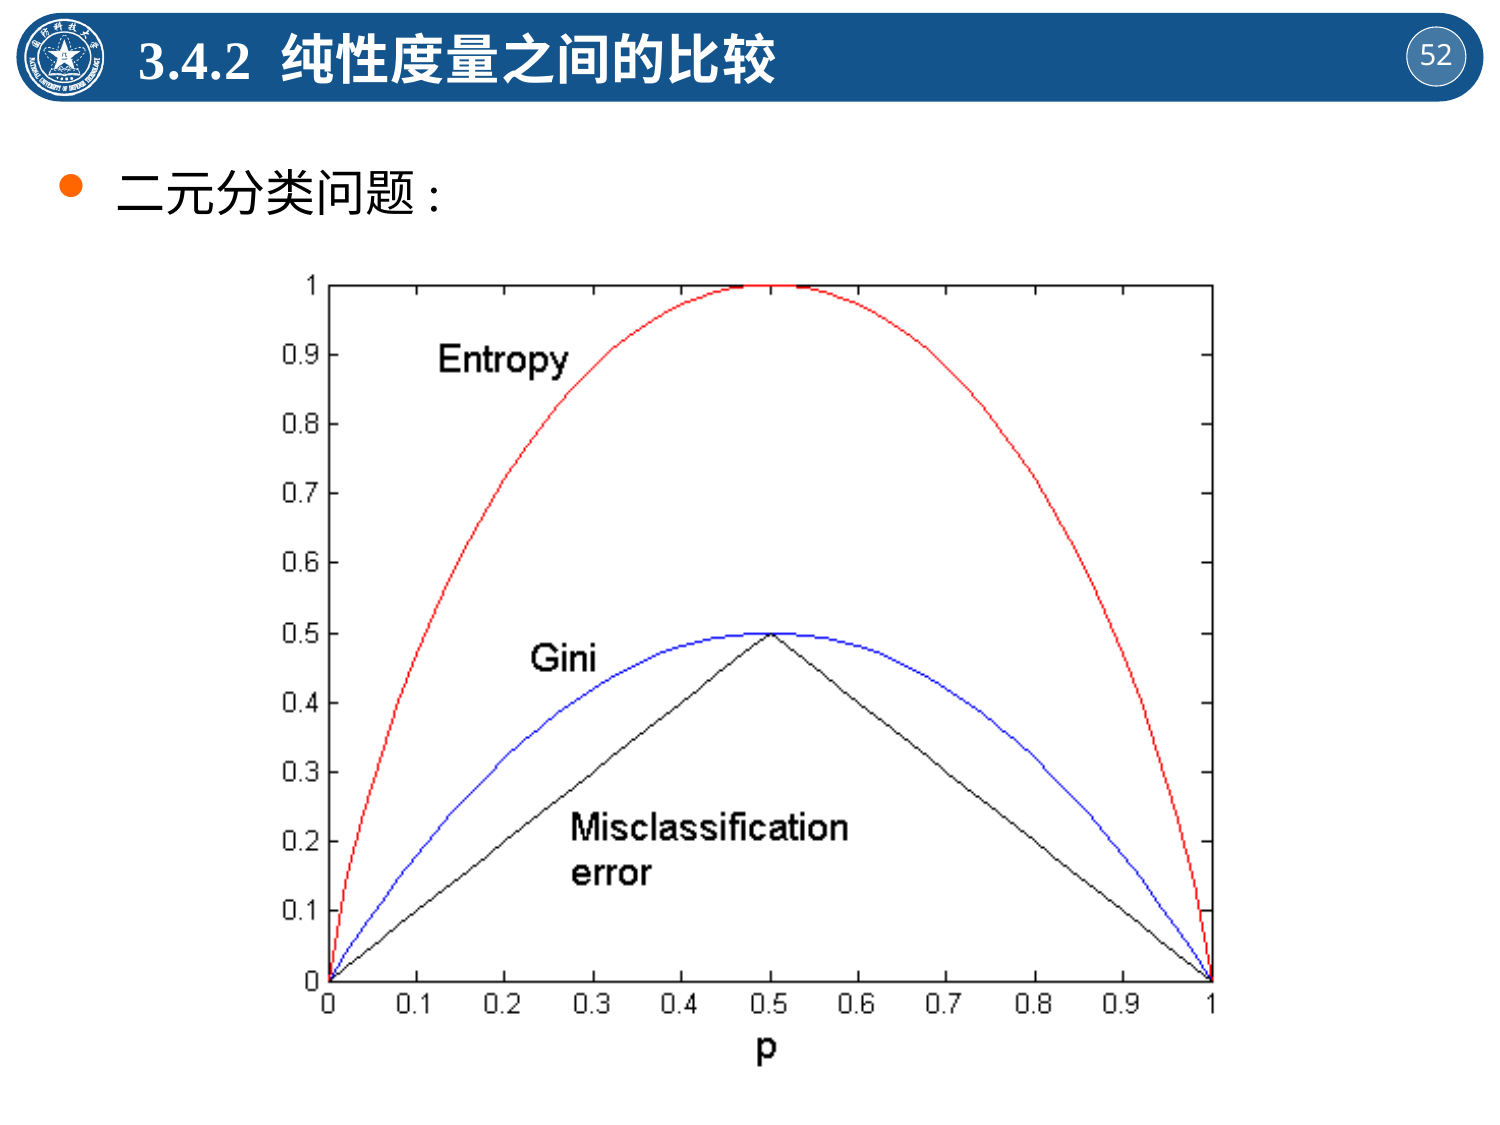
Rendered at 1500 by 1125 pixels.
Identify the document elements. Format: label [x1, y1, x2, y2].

picture [16, 9, 111, 104]
text_box [41, 123, 817, 229]
title [124, 17, 962, 219]
picture [179, 219, 1321, 1076]
